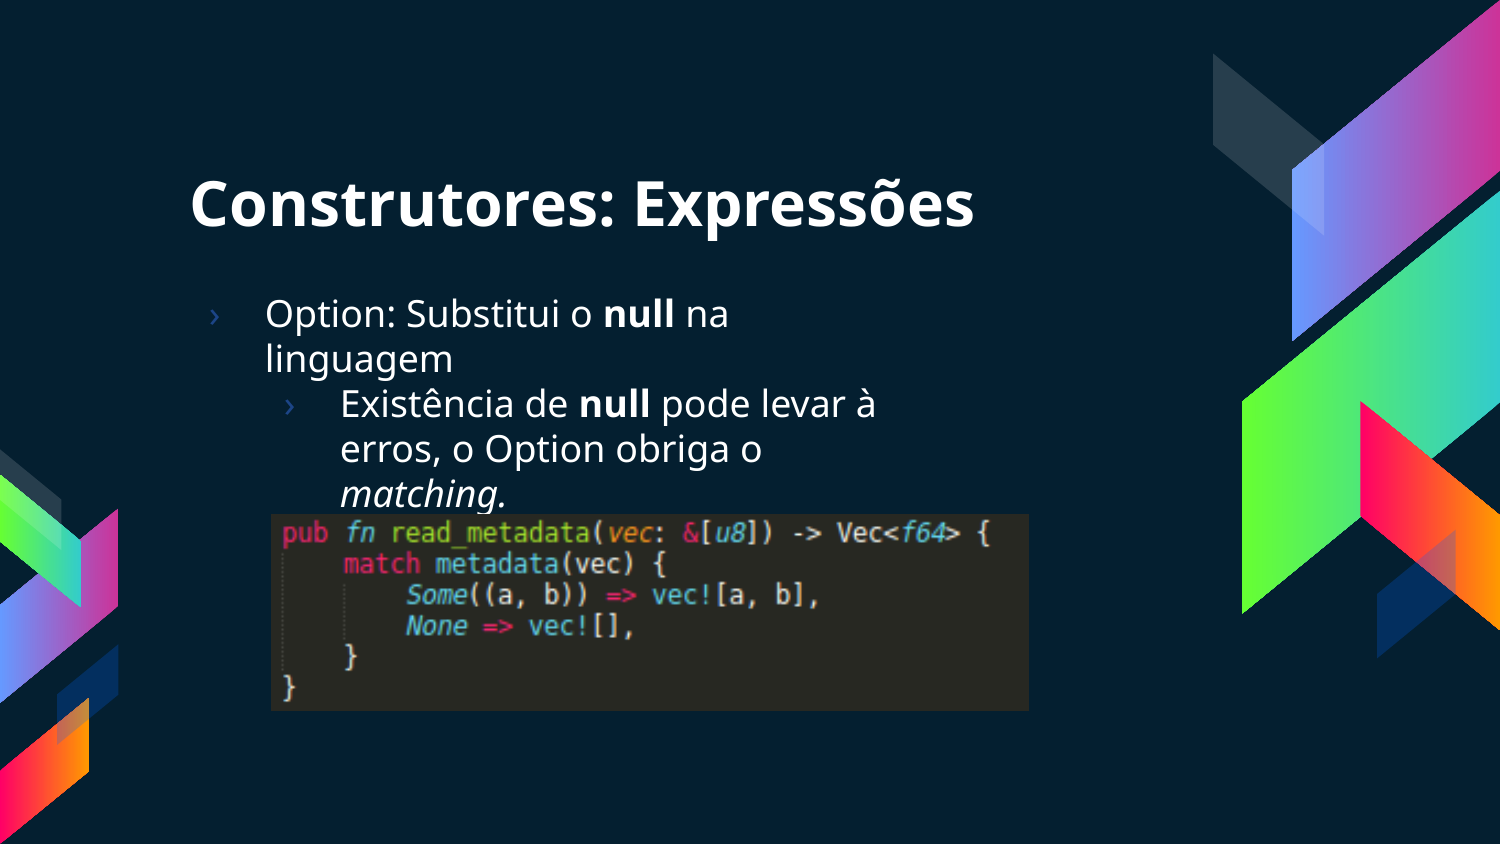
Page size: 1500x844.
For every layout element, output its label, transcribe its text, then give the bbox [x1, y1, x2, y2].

list Option: Substitui o null na linguagem Existência de null pode levar à erros, o Option obriga o matching. [175, 275, 924, 729]
picture [271, 514, 1030, 711]
title Construtores: Expressões [175, 149, 1155, 255]
